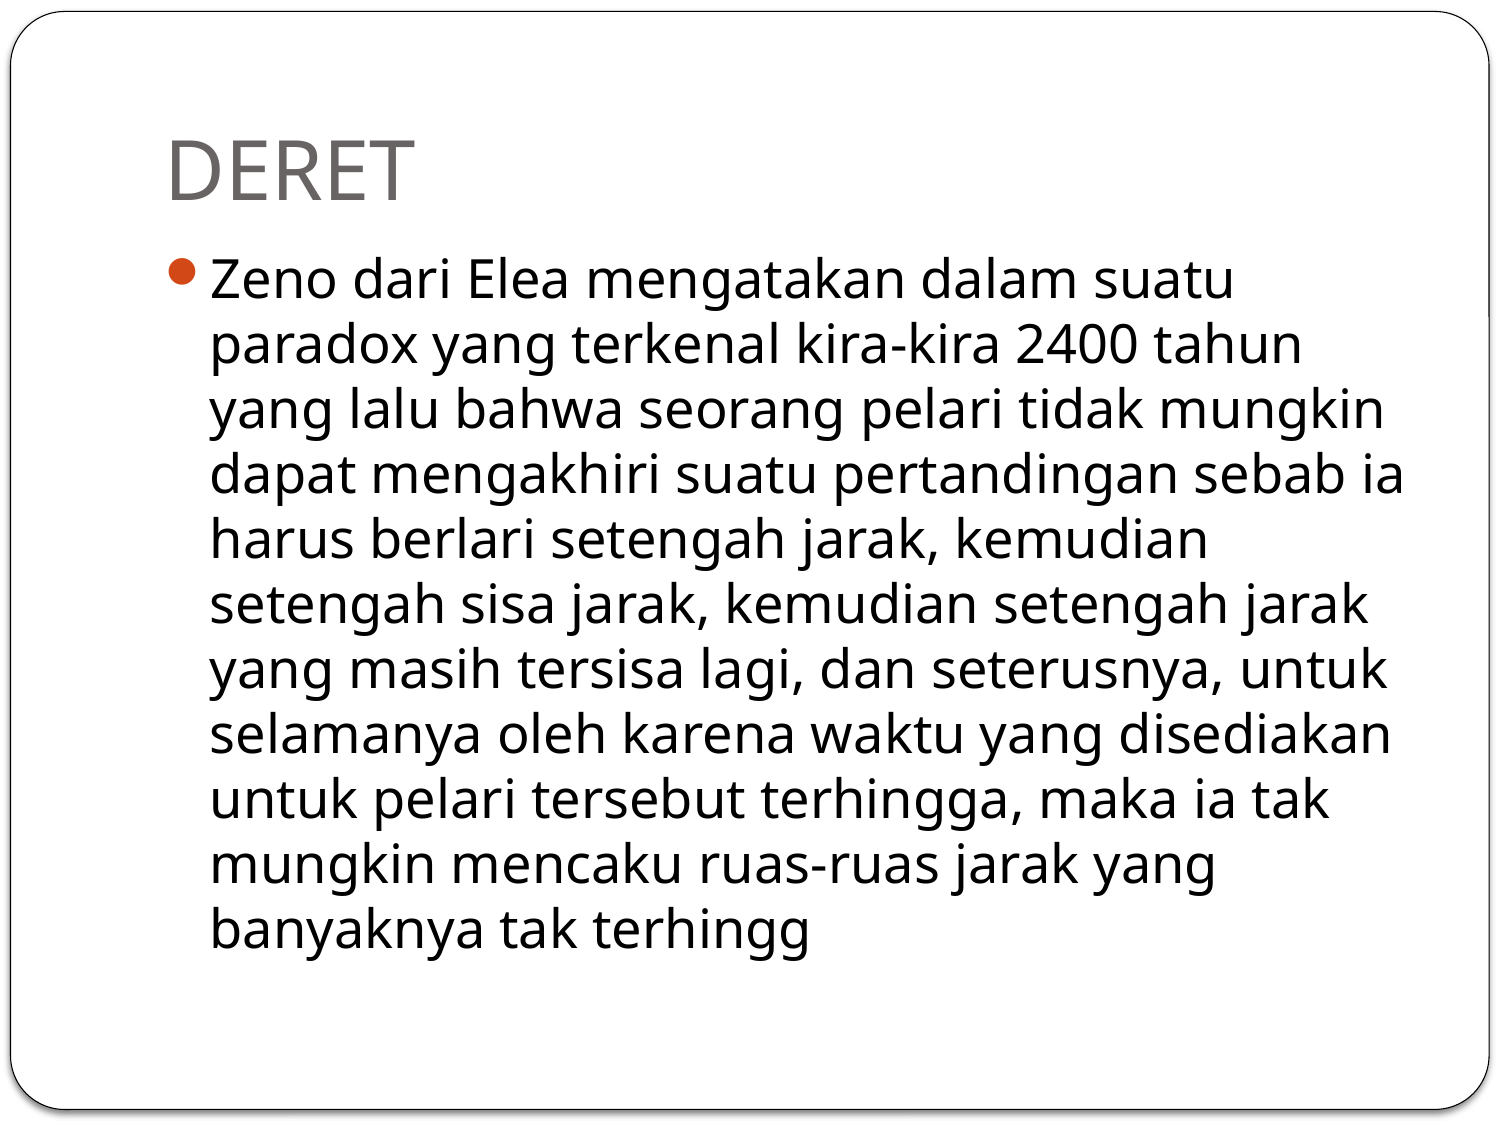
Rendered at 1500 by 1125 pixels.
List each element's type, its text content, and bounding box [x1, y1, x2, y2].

list Zeno dari Elea mengatakan dalam suatu paradox yang terkenal kira-kira 2400 tahun yang lalu bahwa seorang pelari tidak mungkin dapat mengakhiri suatu pertandingan sebab ia harus berlari setengah jarak, kemudian setengah sisa jarak, kemudian setengah jarak yang masih tersisa lagi, dan seterusnya, untuk selamanya oleh karena waktu yang disediakan untuk pelari tersebut terhingga, maka ia tak mungkin mencaku ruas-ruas jarak yang banyaknya tak terhingg [150, 237, 1425, 988]
title DERET [150, 45, 1425, 233]
